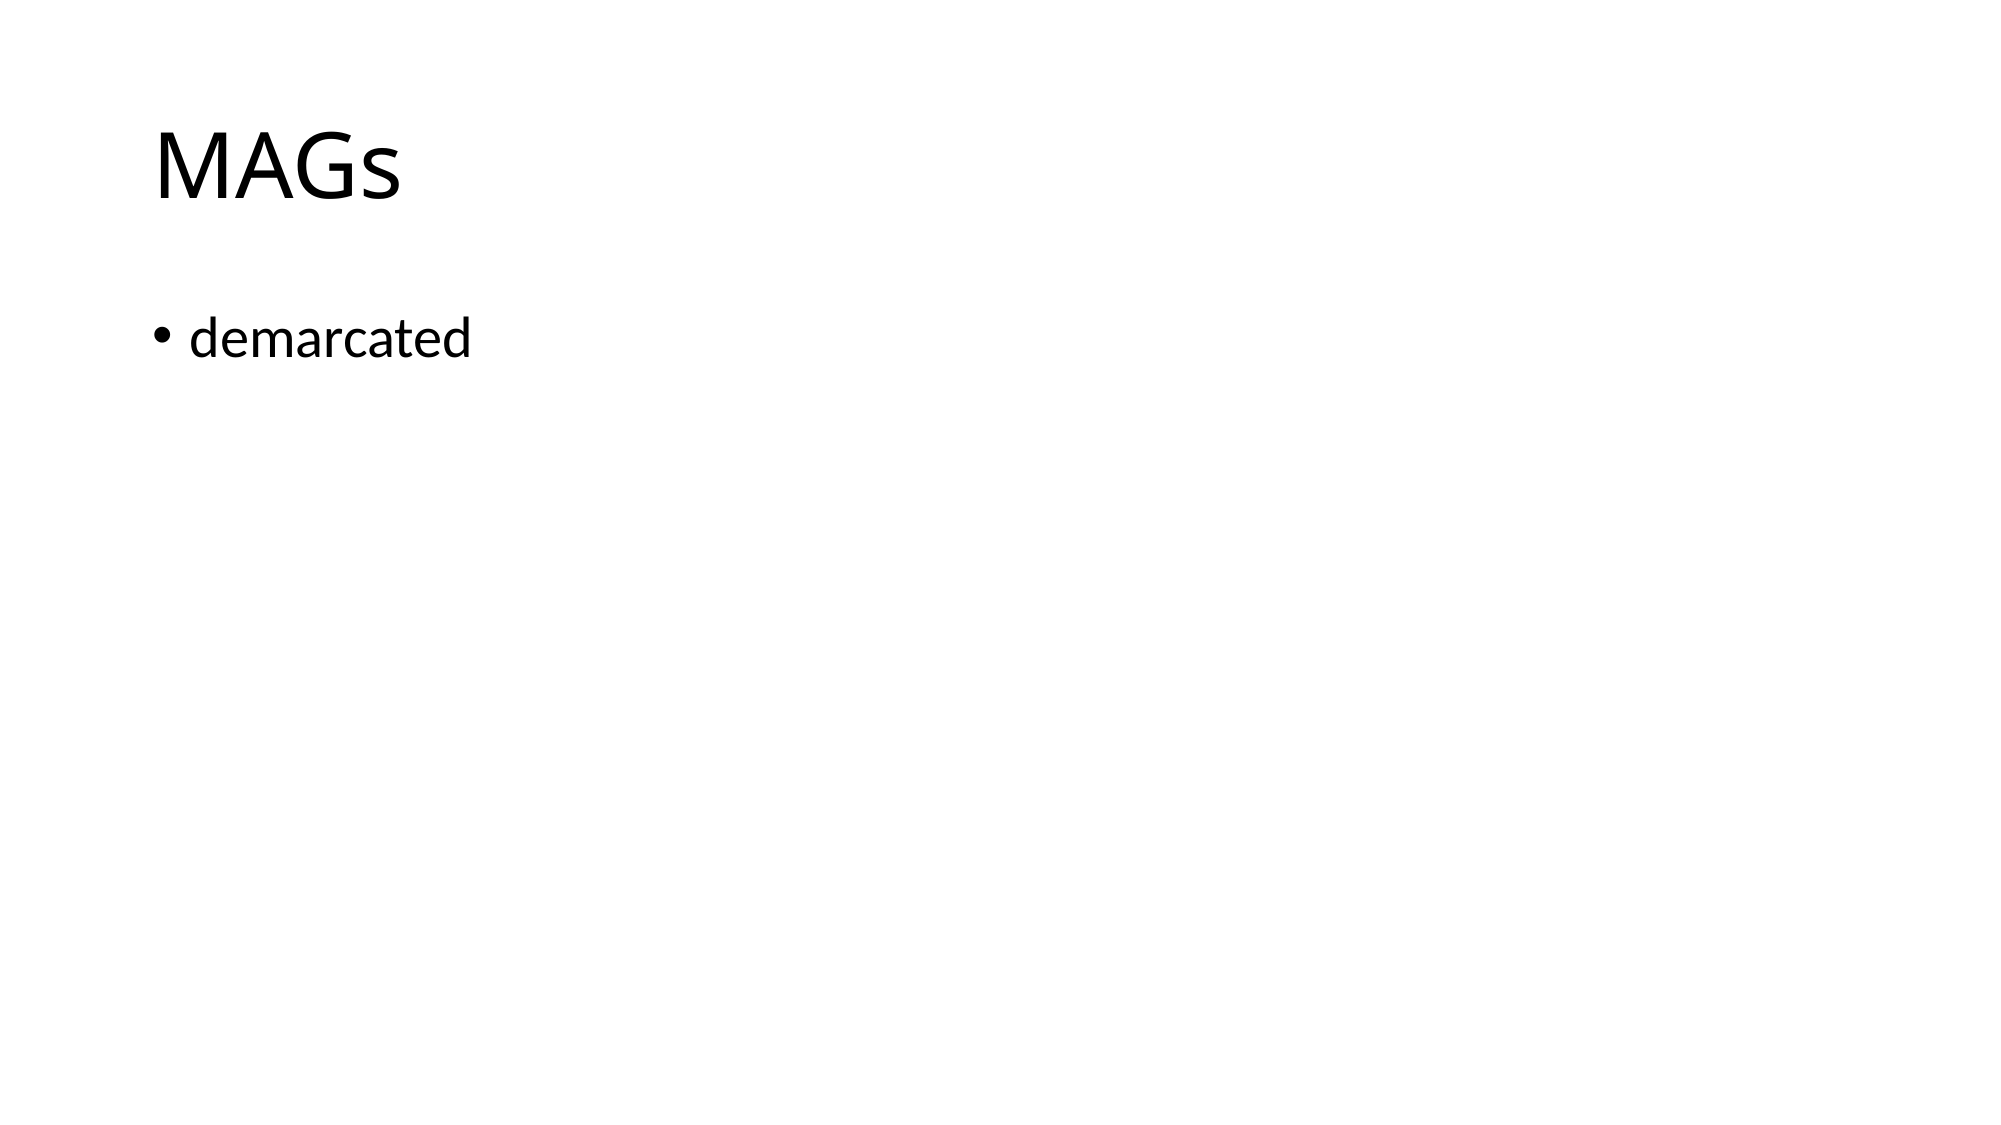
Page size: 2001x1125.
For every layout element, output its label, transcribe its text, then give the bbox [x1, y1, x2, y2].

title MAGs [137, 59, 1863, 278]
list demarcated [137, 299, 1863, 1014]
